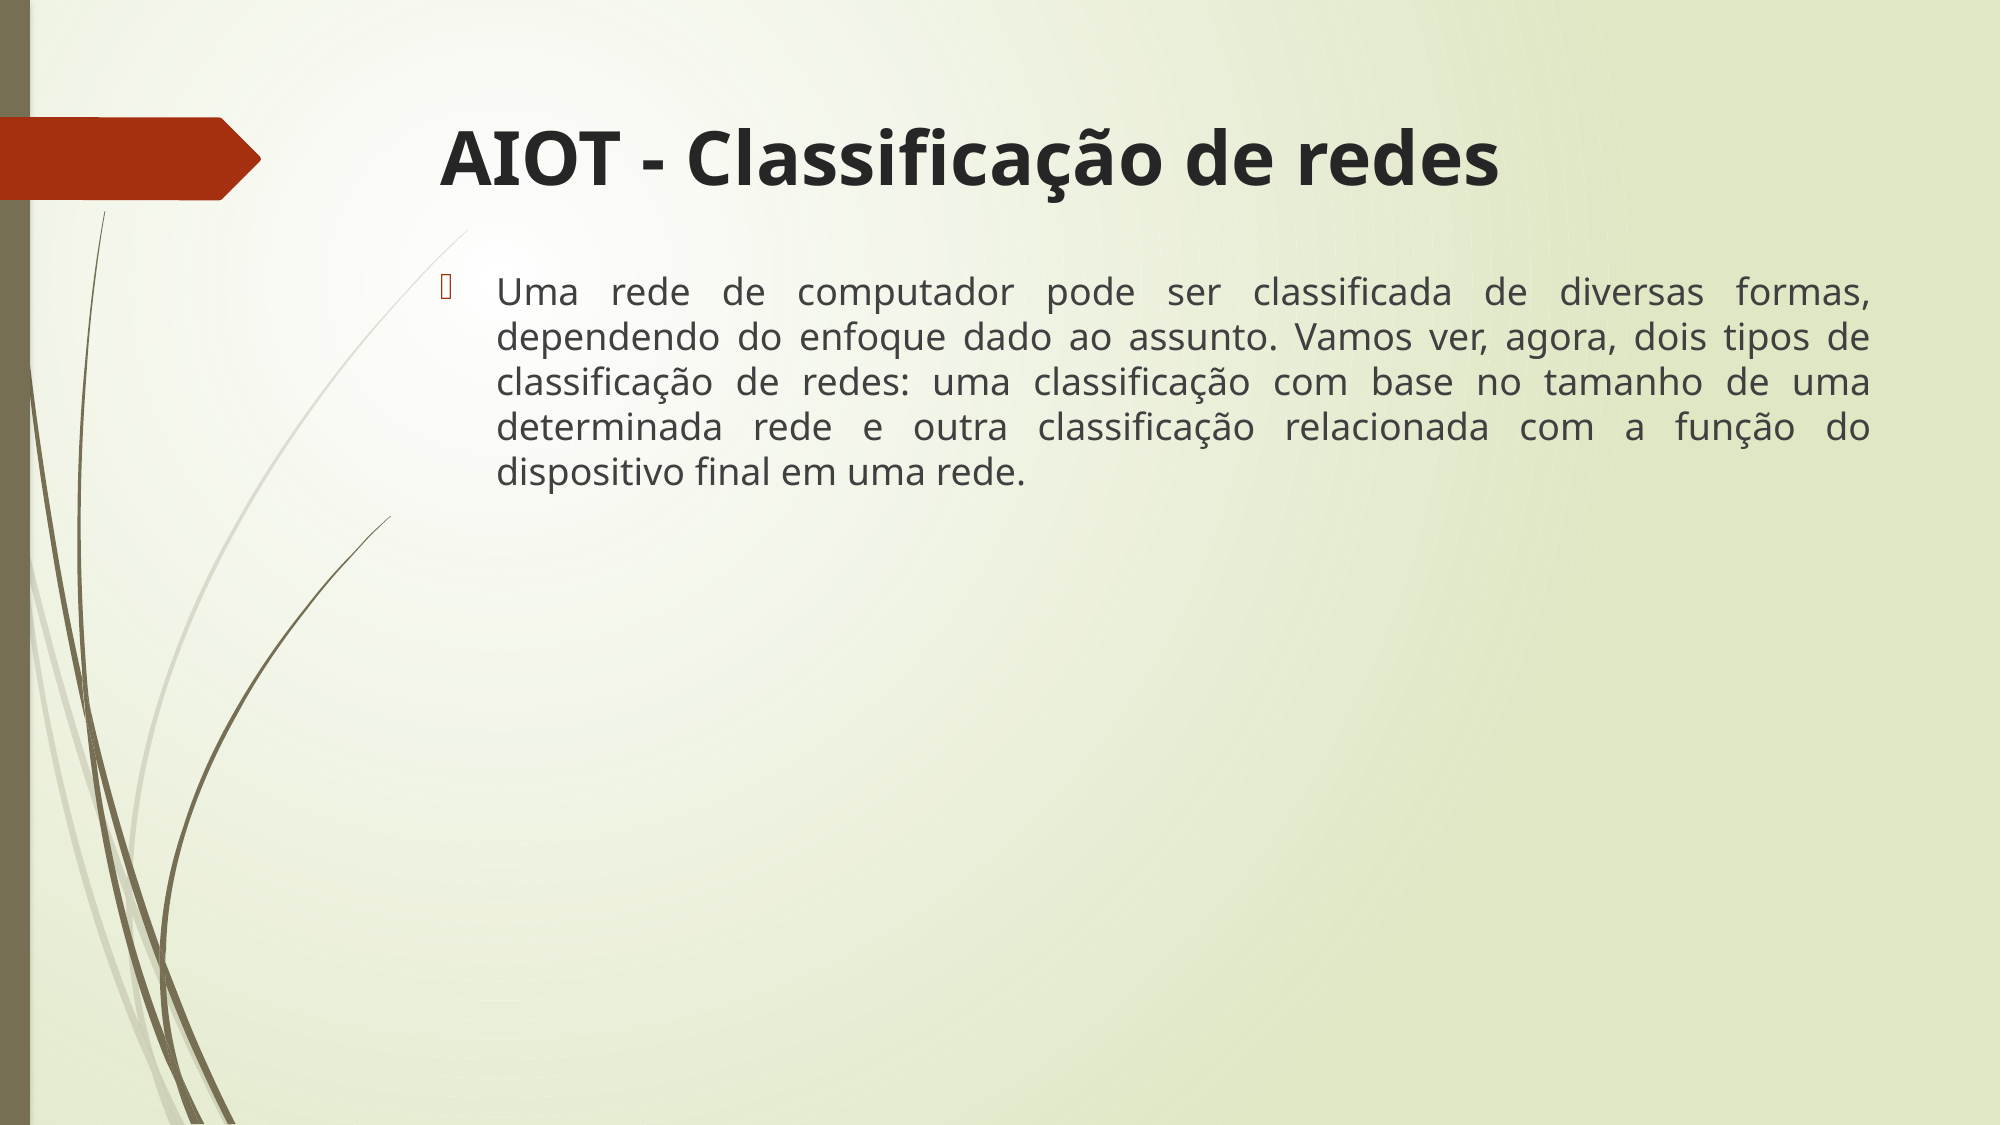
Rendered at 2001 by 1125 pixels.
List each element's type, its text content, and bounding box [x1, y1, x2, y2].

title AIOT - Classificação de redes [425, 102, 1888, 260]
list Uma rede de computador pode ser classificada de diversas formas, dependendo do enfoque dado ao assunto. Vamos ver, agora, dois tipos de classificação de redes: uma classificação com base no tamanho de uma determinada rede e outra classificação relacionada com a função do dispositivo final em uma rede. [424, 260, 1888, 1086]
